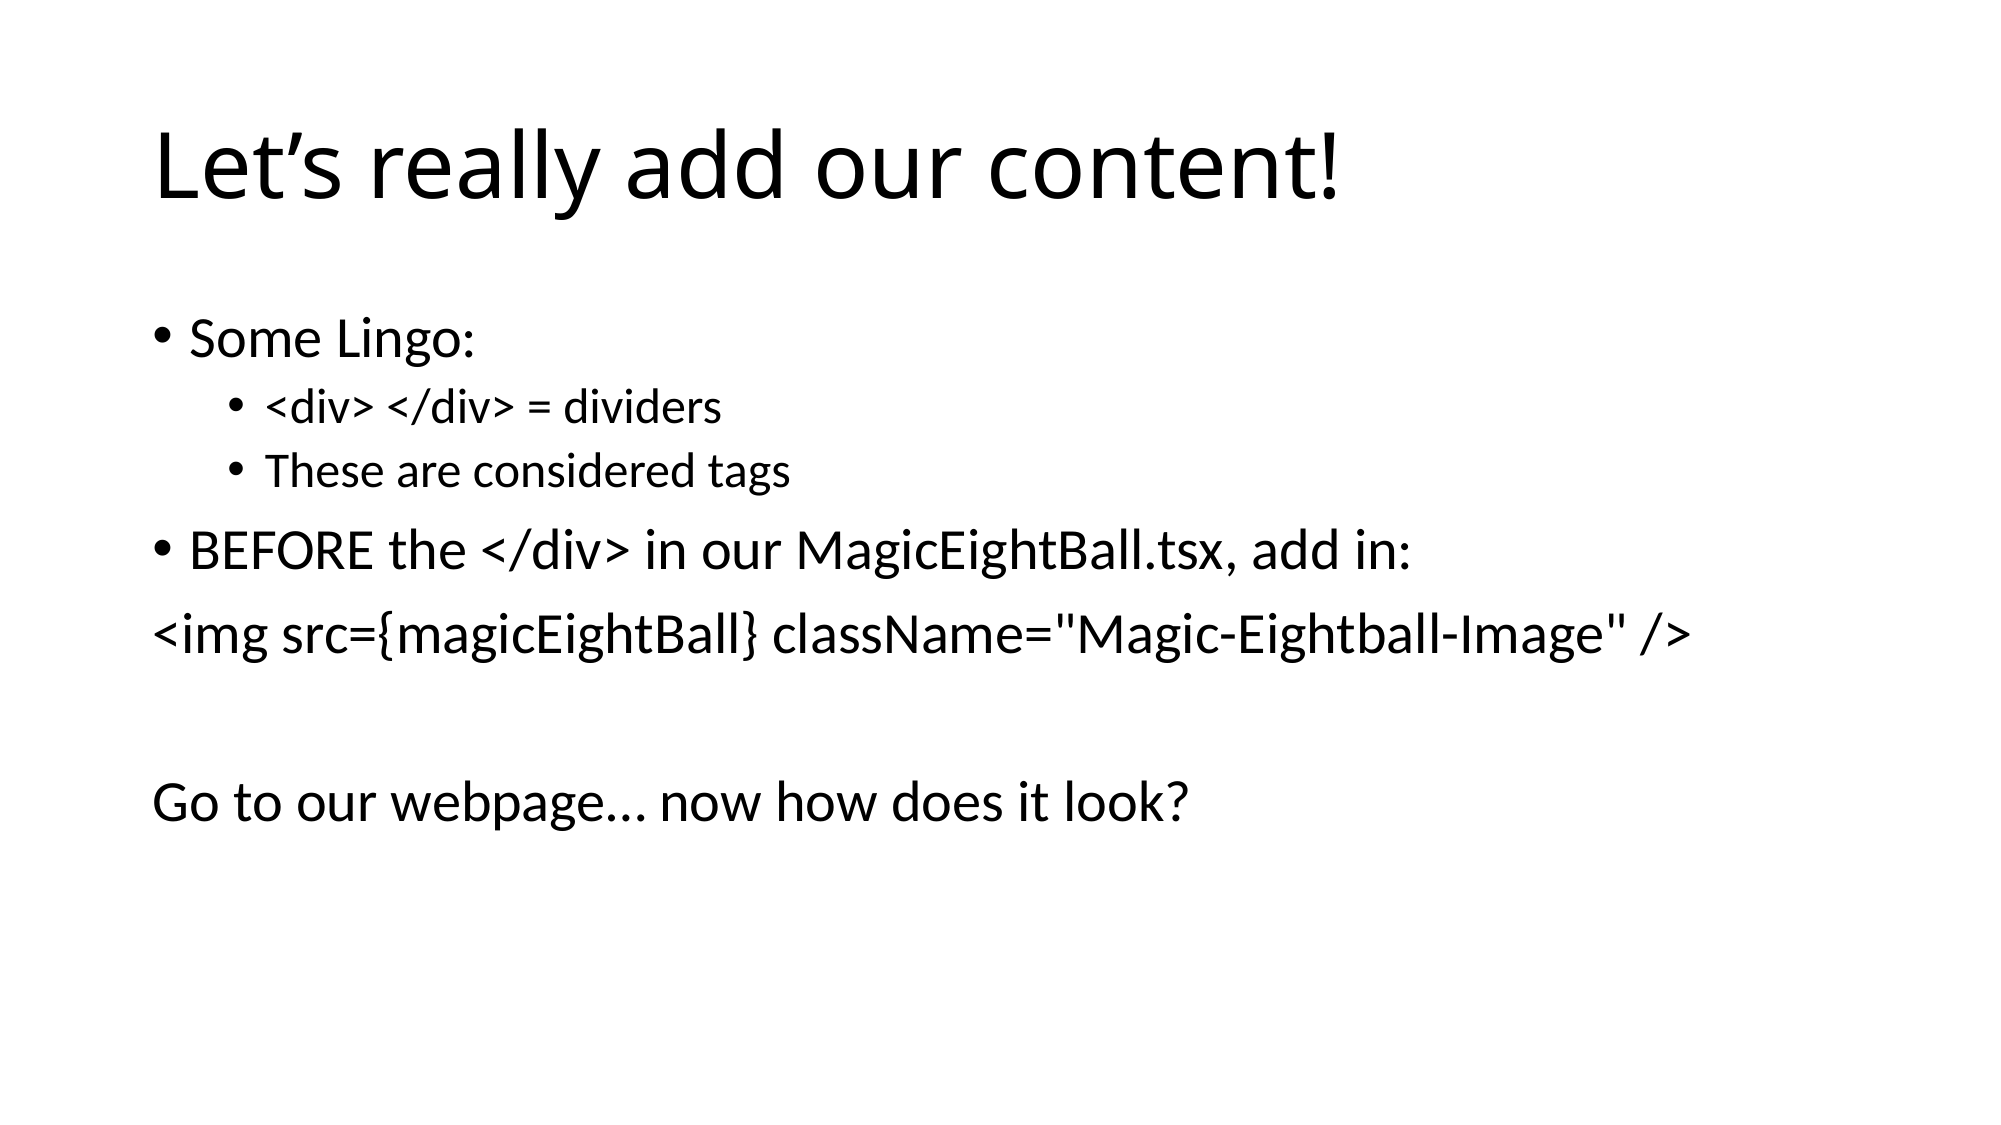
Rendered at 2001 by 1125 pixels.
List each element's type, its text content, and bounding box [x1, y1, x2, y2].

list Some Lingo: <div> </div> = dividers These are considered tags BEFORE the </div> in our MagicEightBall.tsx, add in: <img src={magicEightBall} className="Magic-Eightball-Image" /> Go to our webpage… now how does it look? [137, 299, 1863, 1014]
title Let’s really add our content! [137, 59, 1863, 278]
